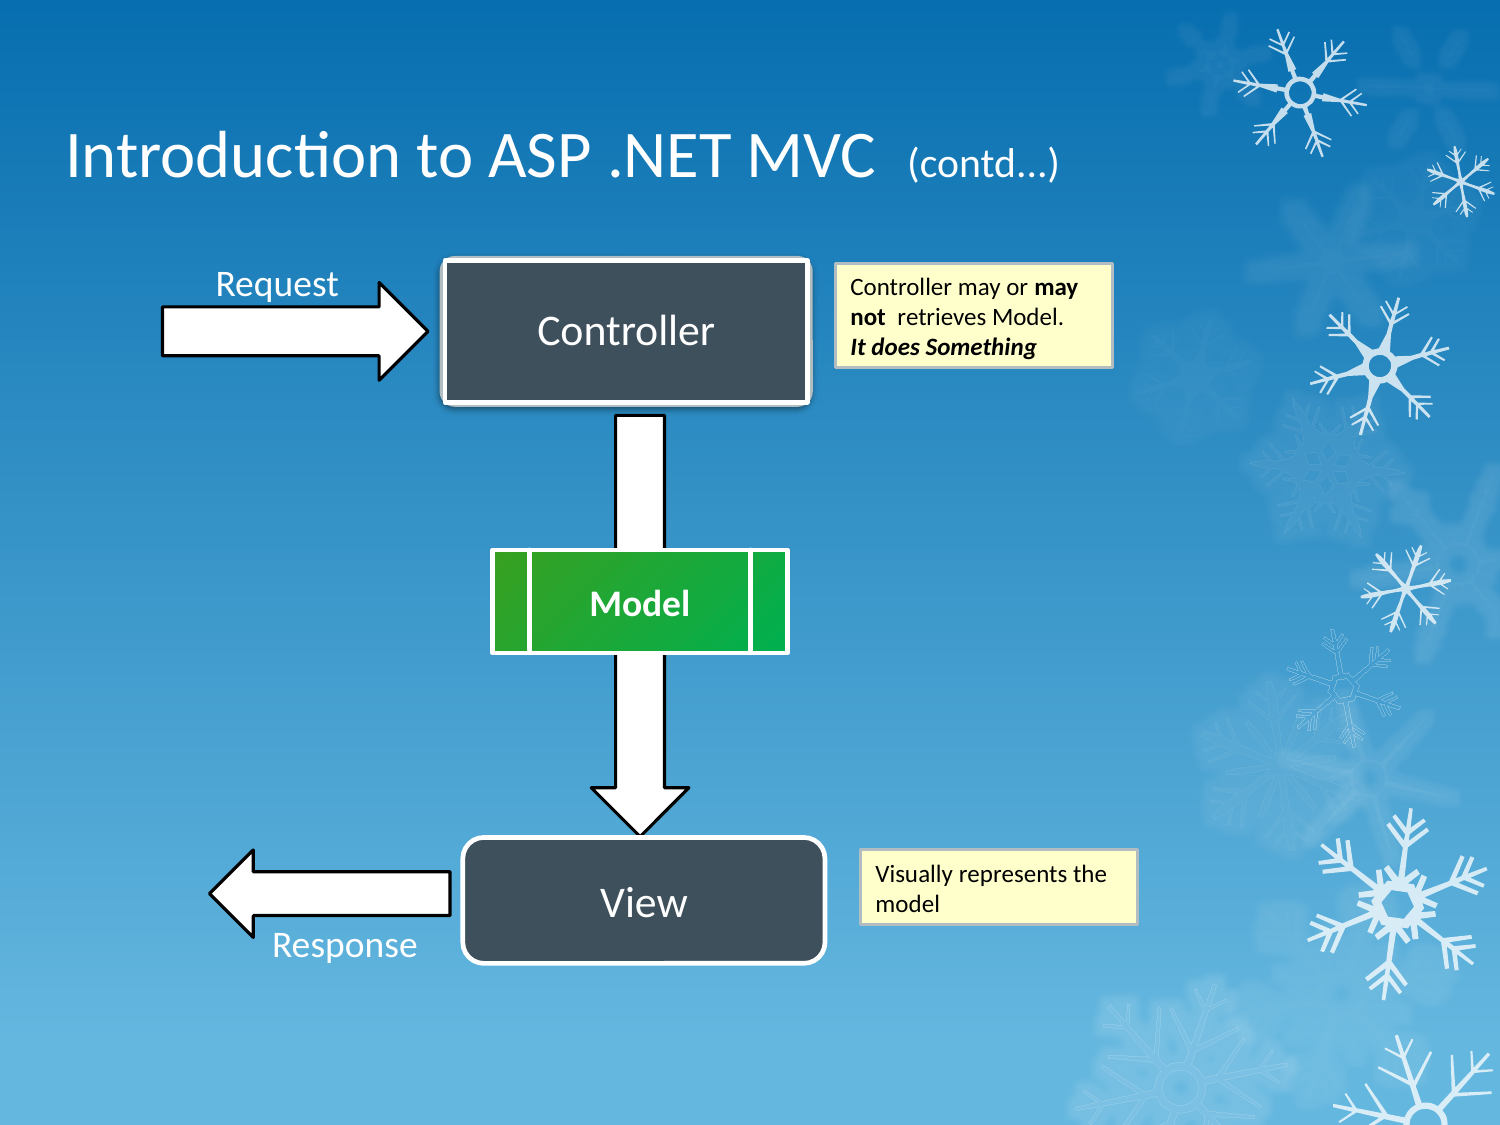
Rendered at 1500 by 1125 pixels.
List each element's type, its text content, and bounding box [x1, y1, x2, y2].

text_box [439, 255, 814, 408]
text_box Request [200, 251, 355, 312]
text_box [589, 655, 691, 835]
list [645, 296, 1335, 962]
title Introduction to ASP .NET MVC (contd...) [50, 75, 1219, 227]
text_box [208, 848, 452, 939]
text_box [160, 281, 430, 382]
text_box Controller may or may not retrieves Model. It does Something [834, 262, 1114, 369]
text_box Visually represents the model [859, 848, 1139, 926]
text_box Model [490, 547, 790, 656]
text_box Response [257, 912, 434, 973]
list [165, 296, 635, 962]
text_box View [460, 835, 828, 966]
text_box [614, 417, 667, 548]
